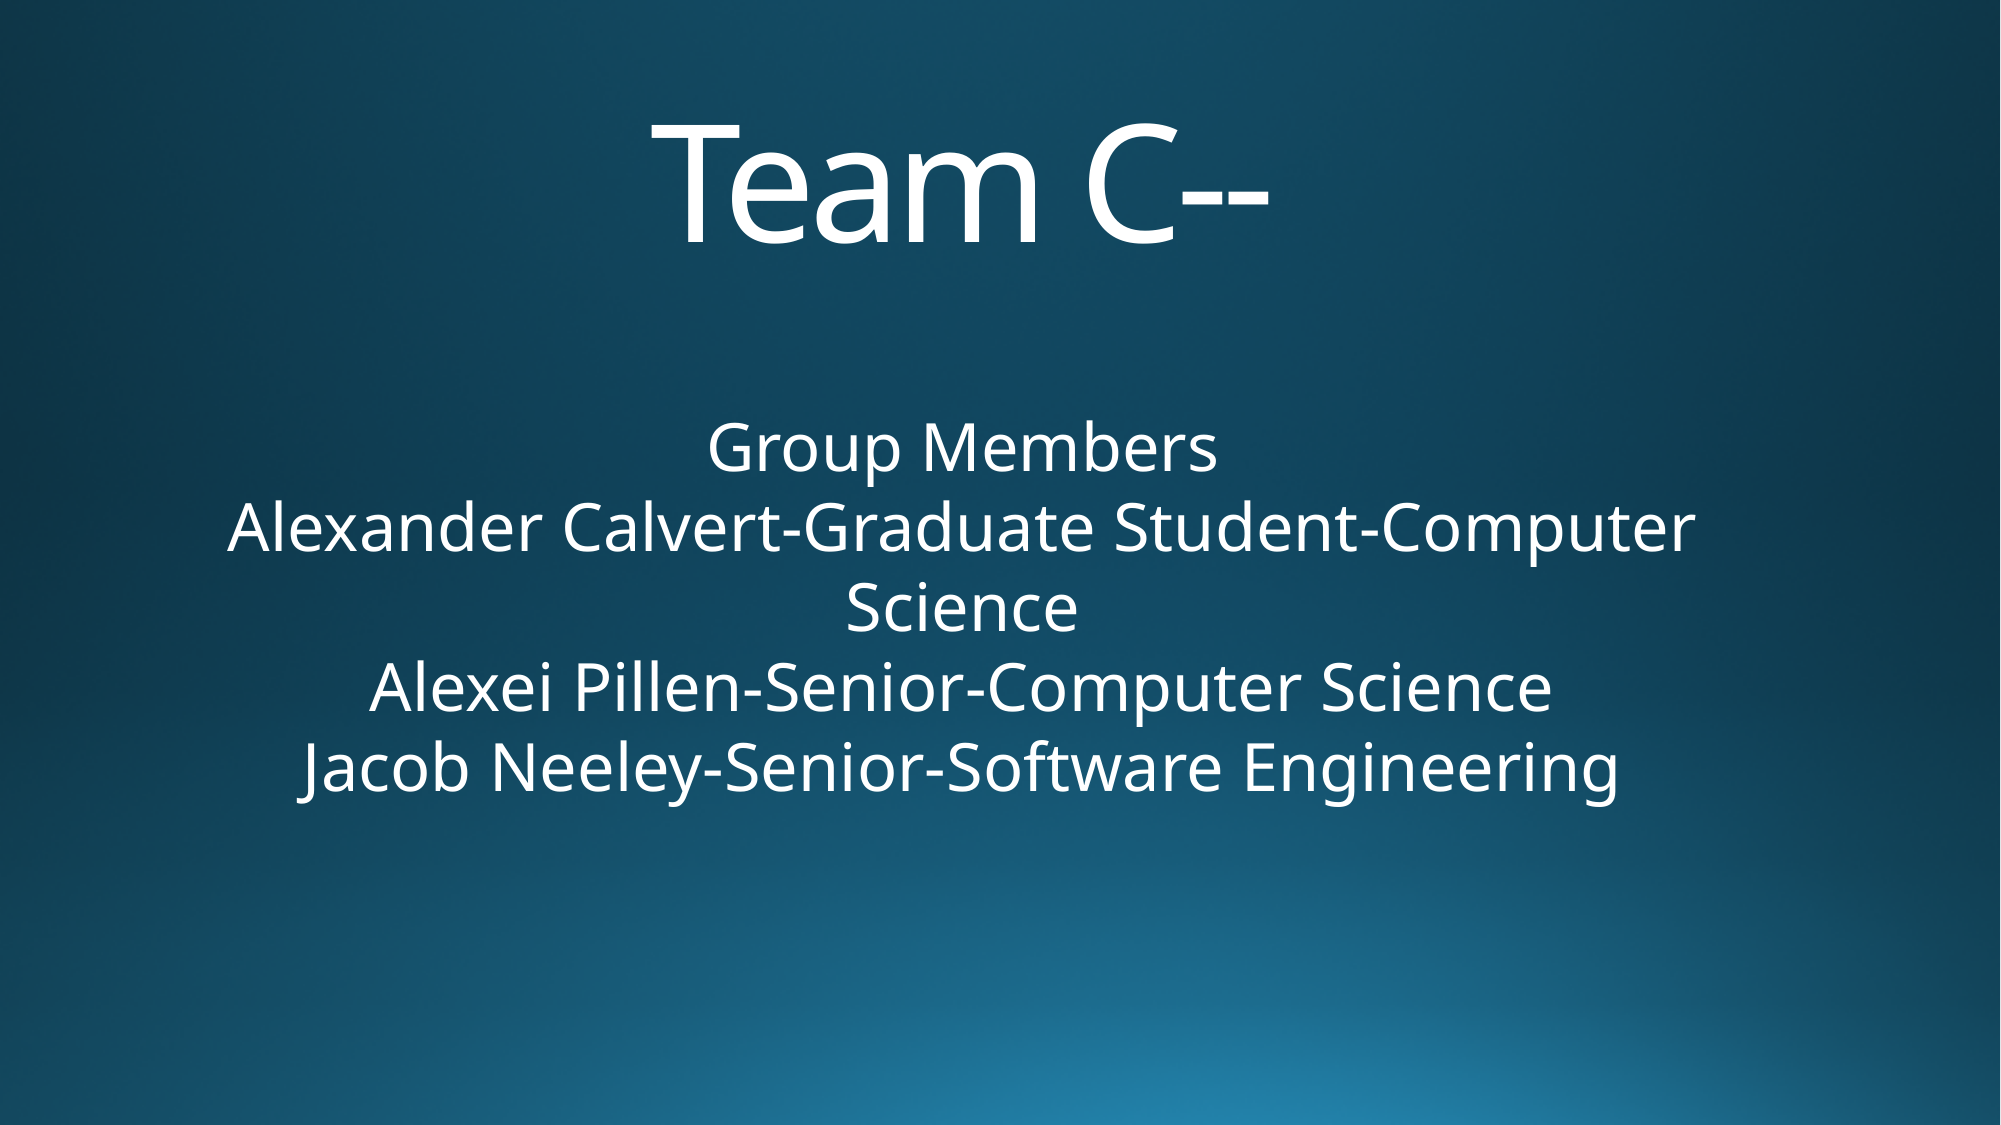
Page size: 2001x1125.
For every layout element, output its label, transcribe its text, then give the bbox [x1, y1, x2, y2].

title Team C-- [213, 93, 1714, 287]
text_box Group Members Alexander Calvert-Graduate Student-Computer Science Alexei Pillen-Senior-Computer Science Jacob Neeley-Senior-Software Engineering [95, 397, 1831, 893]
picture [0, 0, 2001, 1125]
